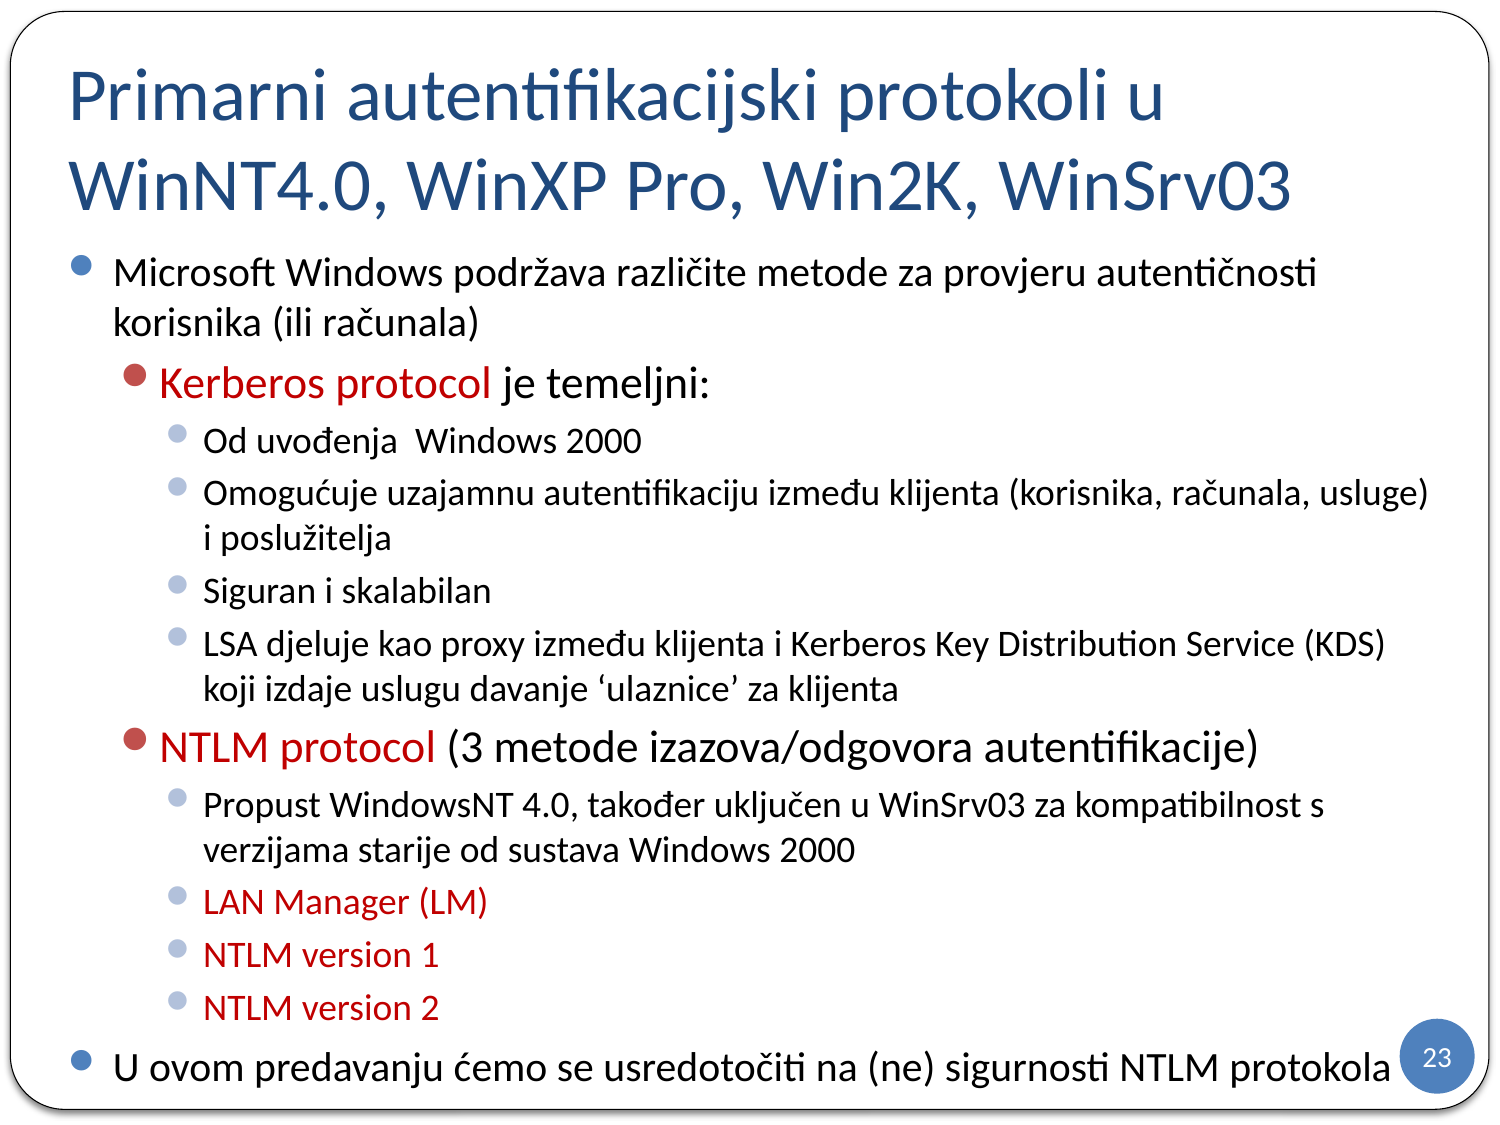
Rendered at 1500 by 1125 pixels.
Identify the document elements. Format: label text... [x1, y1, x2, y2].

title Primarni autentifikacijski protokoli u WinNT4.0, WinXP Pro, Win2K, WinSrv03 [52, 44, 1460, 233]
slide_number 23 [1399, 1018, 1475, 1094]
list Microsoft Windows podržava različite metode za provjeru autentičnosti korisnika (ili računala) Kerberos protocol je temeljni: Od uvođenja Windows 2000 Omogućuje uzajamnu autentifikaciju između klijenta (korisnika, računala, usluge) i poslužitelja Siguran i skalabilan LSA djeluje kao proxy između klijenta i Kerberos Key Distribution Service (KDS) koji izdaje uslugu davanje ‘ulaznice’ za klijenta NTLM protocol (3 metode izazova/odgovora autentifikacije) Propust WindowsNT 4.0, također uključen u WinSrv03 za kompatibilnost s verzijama starije od sustava Windows 2000 LAN Manager (LM) NTLM version 1 NTLM version 2 U ovom predavanju ćemo se usredotočiti na (ne) sigurnosti NTLM protokola [52, 237, 1460, 1125]
